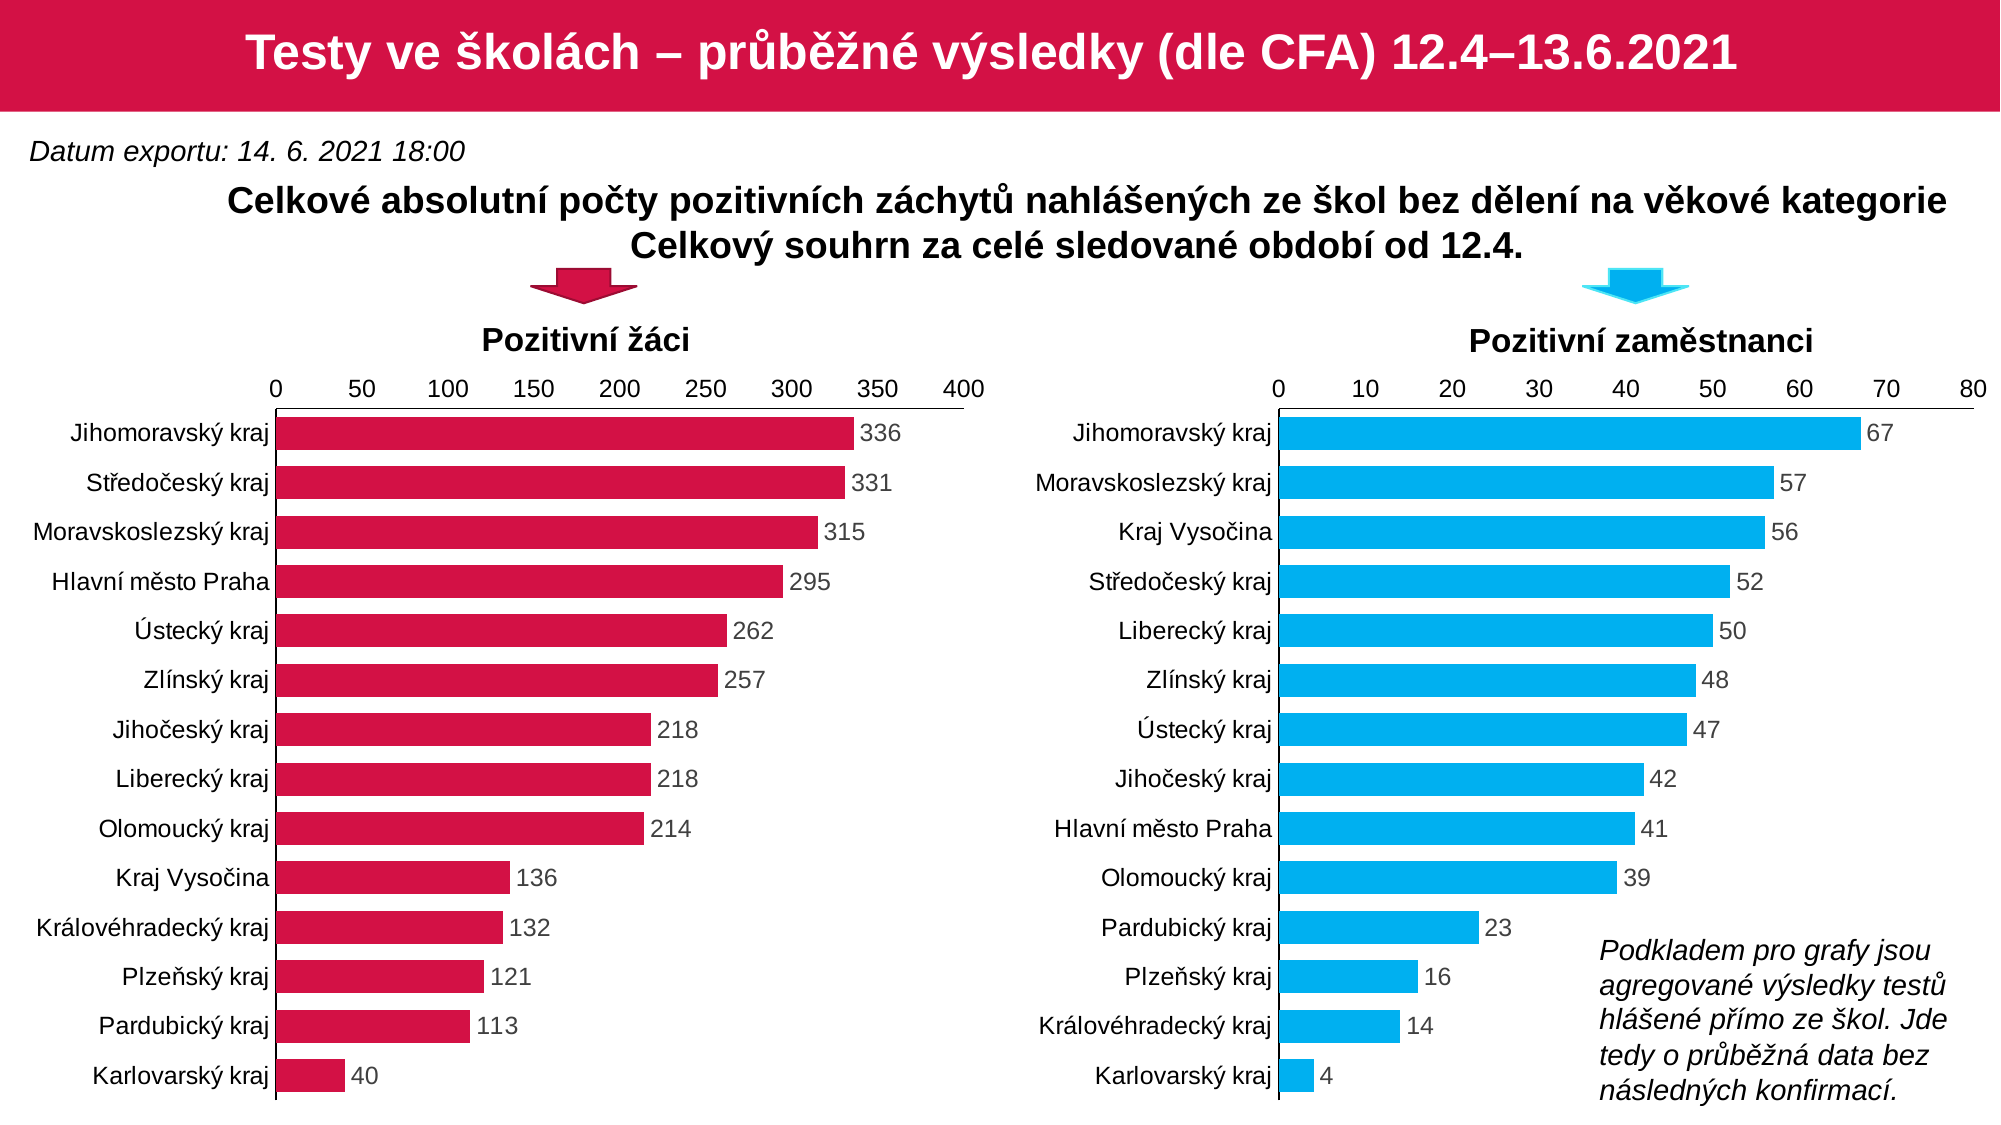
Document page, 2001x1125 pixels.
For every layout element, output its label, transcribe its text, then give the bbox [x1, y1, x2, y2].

chart [1015, 360, 2000, 1116]
text_box Pozitivní zaměstnanci [1454, 312, 1830, 360]
chart [12, 360, 1005, 1116]
text_box Datum exportu: 14. 6. 2021 18:00 [14, 124, 481, 175]
text_box Celkové absolutní počty pozitivních záchytů nahlášených ze škol bez dělení na věkové kategorie Celkový souhrn za celé sledované období od 12.4. [212, 169, 1964, 274]
title Testy ve školách – průběžné výsledky (dle CFA) 12.4–13.6.2021 [27, 6, 1972, 101]
text_box [530, 267, 638, 305]
text_box [1582, 267, 1690, 305]
text_box Pozitivní žáci [466, 310, 706, 360]
